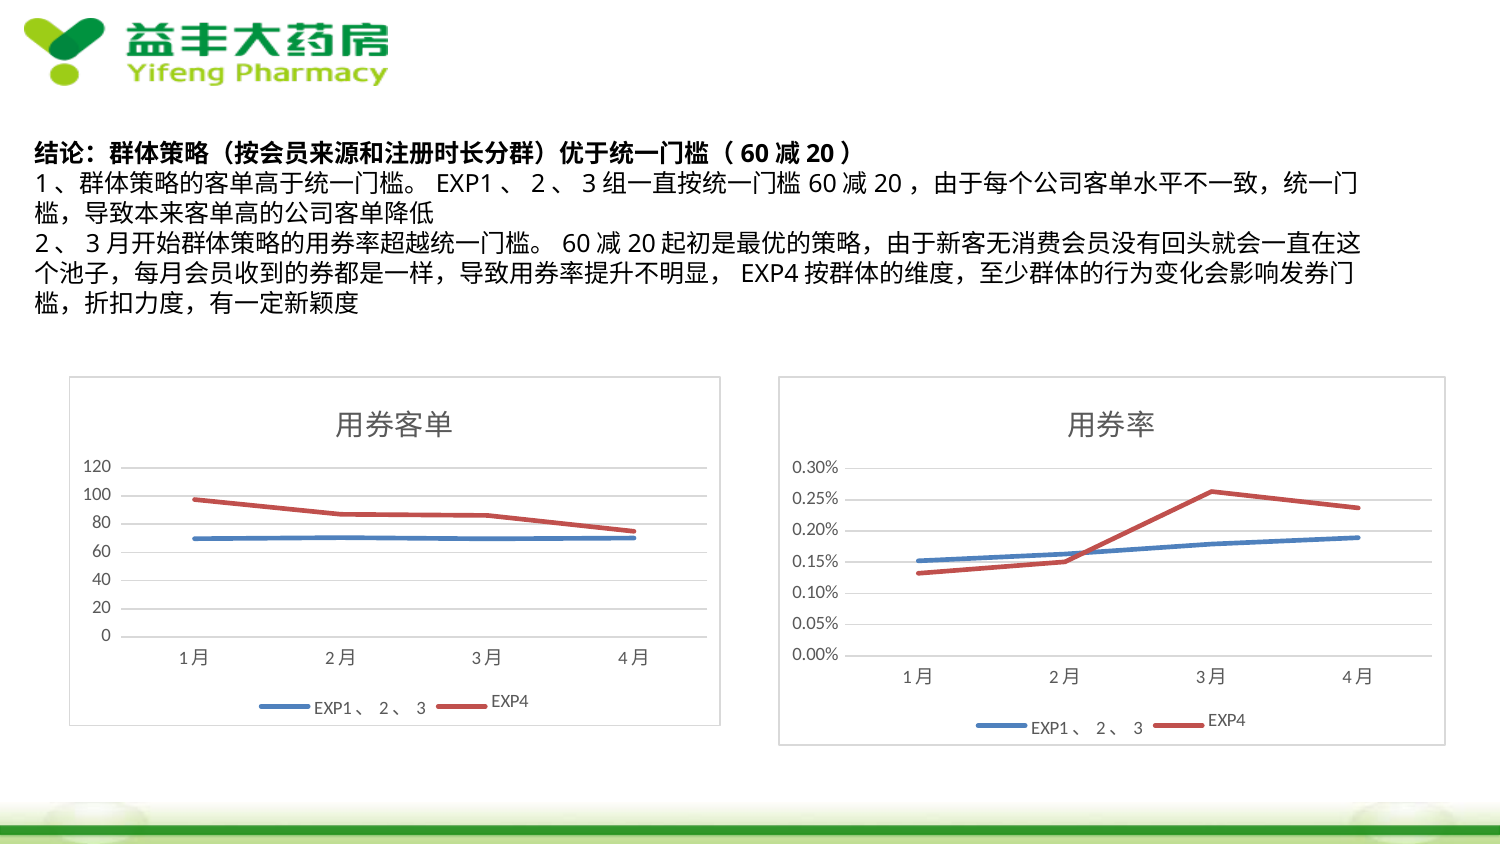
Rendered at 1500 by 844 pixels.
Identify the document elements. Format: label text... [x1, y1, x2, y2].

picture [24, 18, 388, 86]
chart [777, 376, 1446, 746]
chart [68, 376, 722, 727]
text_box 结论：群体策略（按会员来源和注册时长分群）优于统一门槛（60减20） 1、群体策略的客单高于统一门槛。EXP1、2、3组一直按统一门槛60减20，由于每个公司客单水平不一致，统一门槛，导致本来客单高的公司客单降低 2、3月开始群体策略的用券率超越统一门槛。60减20起初是最优的策略，由于新客无消费会员没有回头就会一直在这个池子，每月会员收到的券都是一样，导致用券率提升不明显，EXP4按群体的维度，至少群体的行为变化会影响发券门槛，折扣力度，有一定新颖度 [19, 130, 1392, 325]
picture [0, 802, 1500, 844]
